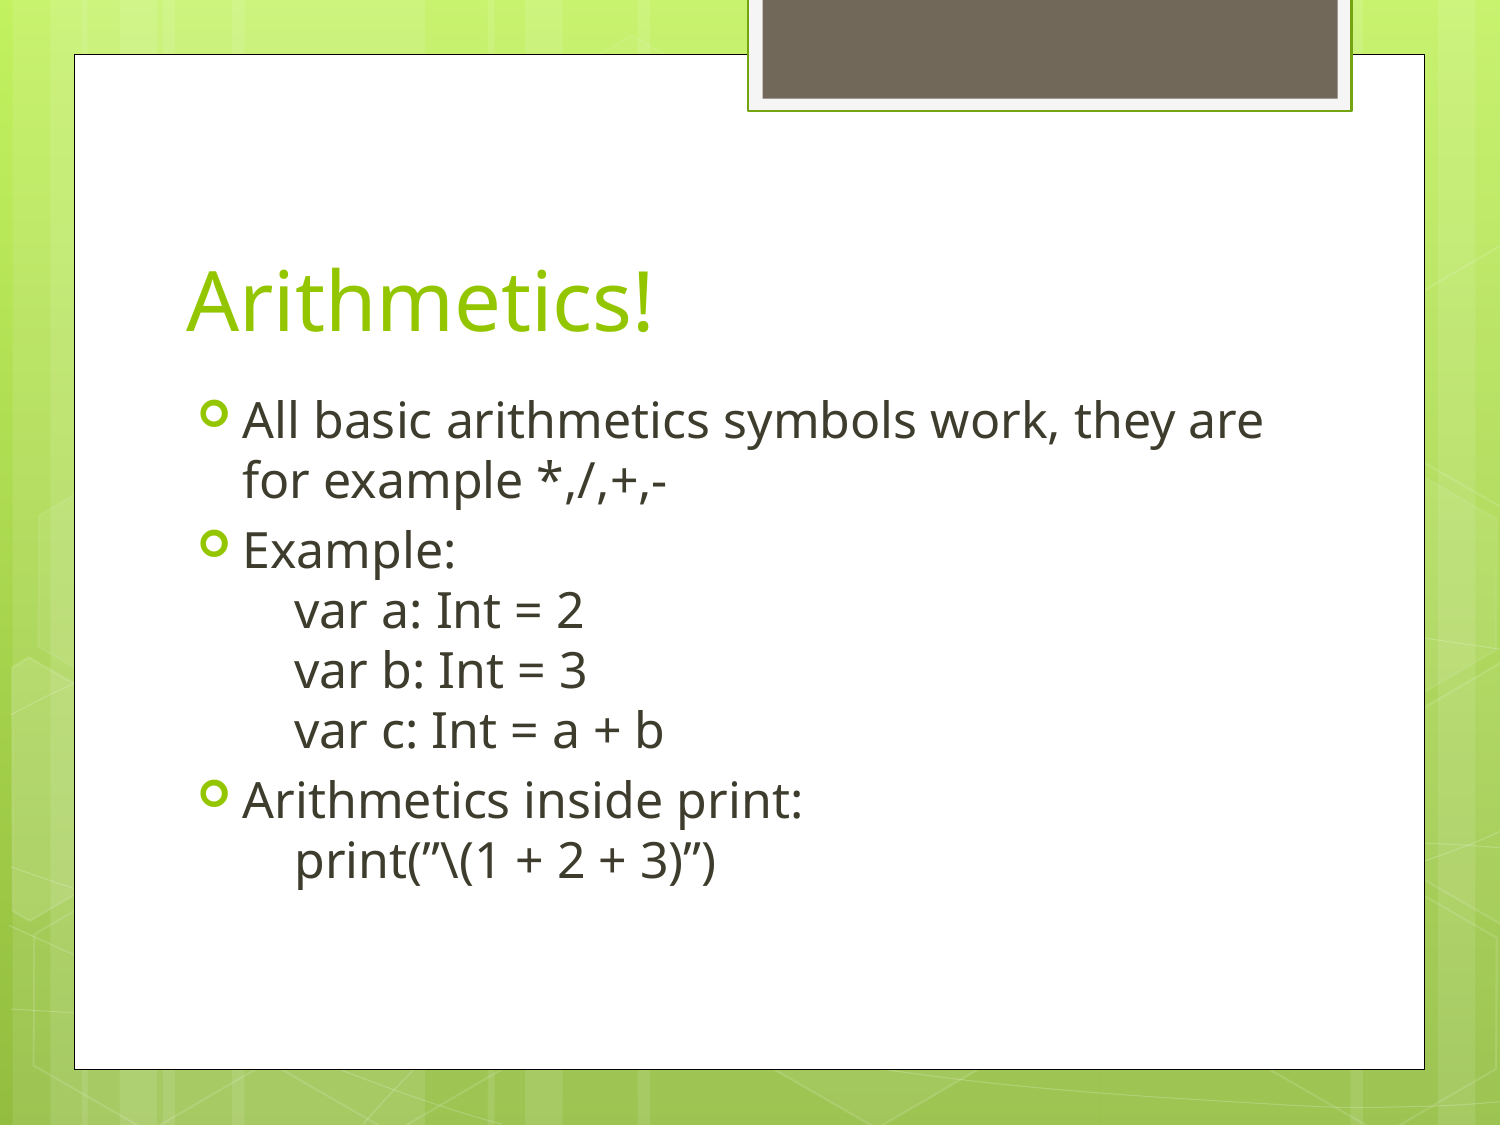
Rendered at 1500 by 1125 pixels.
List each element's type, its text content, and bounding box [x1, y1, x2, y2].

title Arithmetics! [171, 168, 1324, 357]
list All basic arithmetics symbols work, they are for example *,/,+,- Example: var a: Int = 2 var b: Int = 3 var c: Int = a + b Arithmetics inside print: print(”\(1 + 2 + 3)”) [171, 381, 1283, 957]
